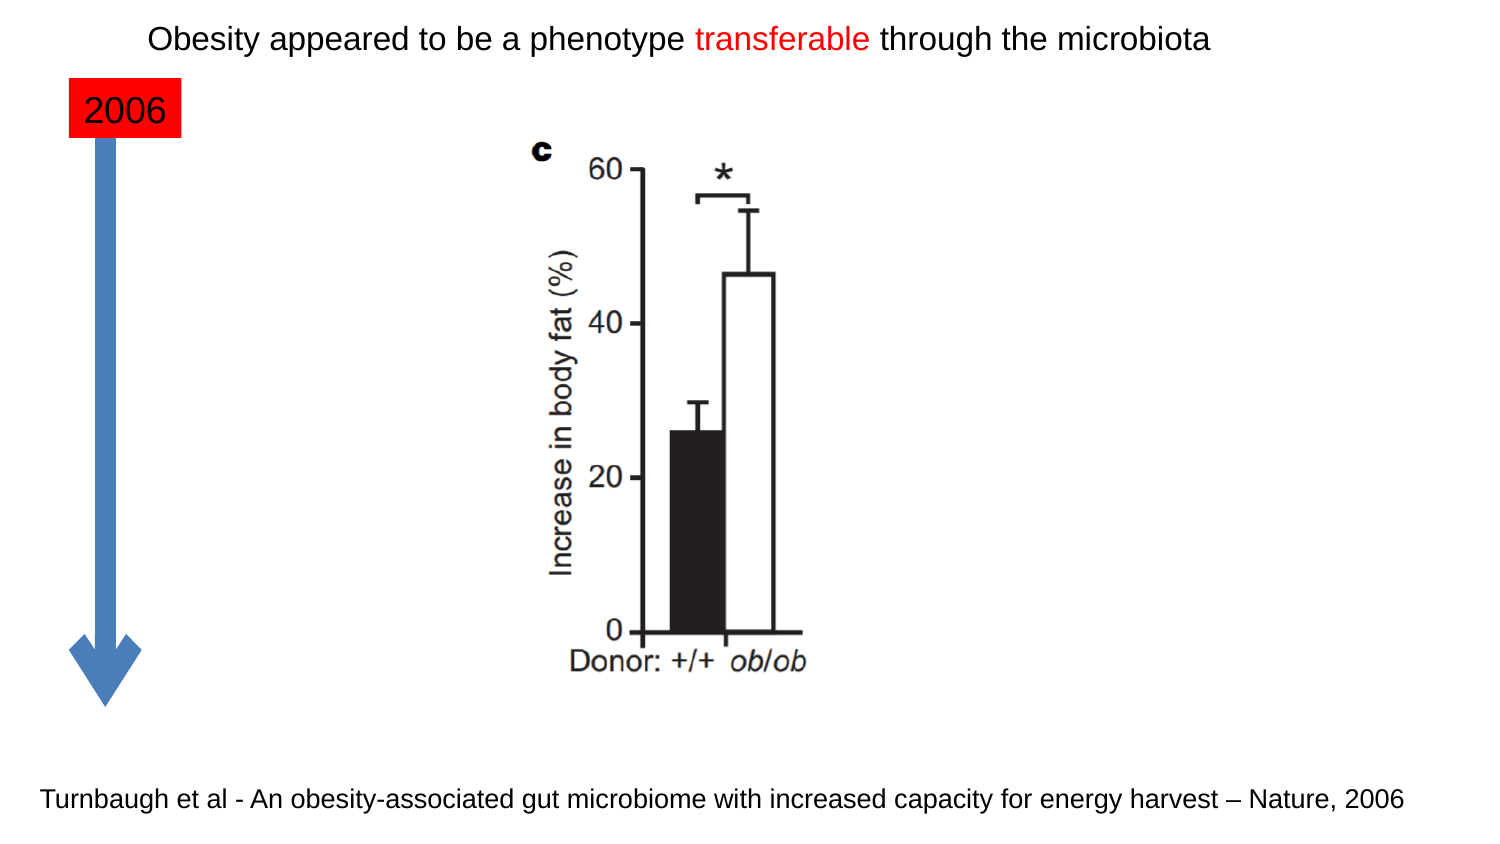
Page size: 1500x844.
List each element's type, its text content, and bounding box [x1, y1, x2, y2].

text_box 2006 [68, 78, 182, 138]
text_box Turnbaugh et al - An obesity-associated gut microbiome with increased capacity for energy harvest – Nature, 2006 [24, 773, 1463, 822]
text_box Obesity appeared to be a phenotype transferable through the microbiota [132, 9, 1488, 64]
picture [512, 92, 874, 723]
